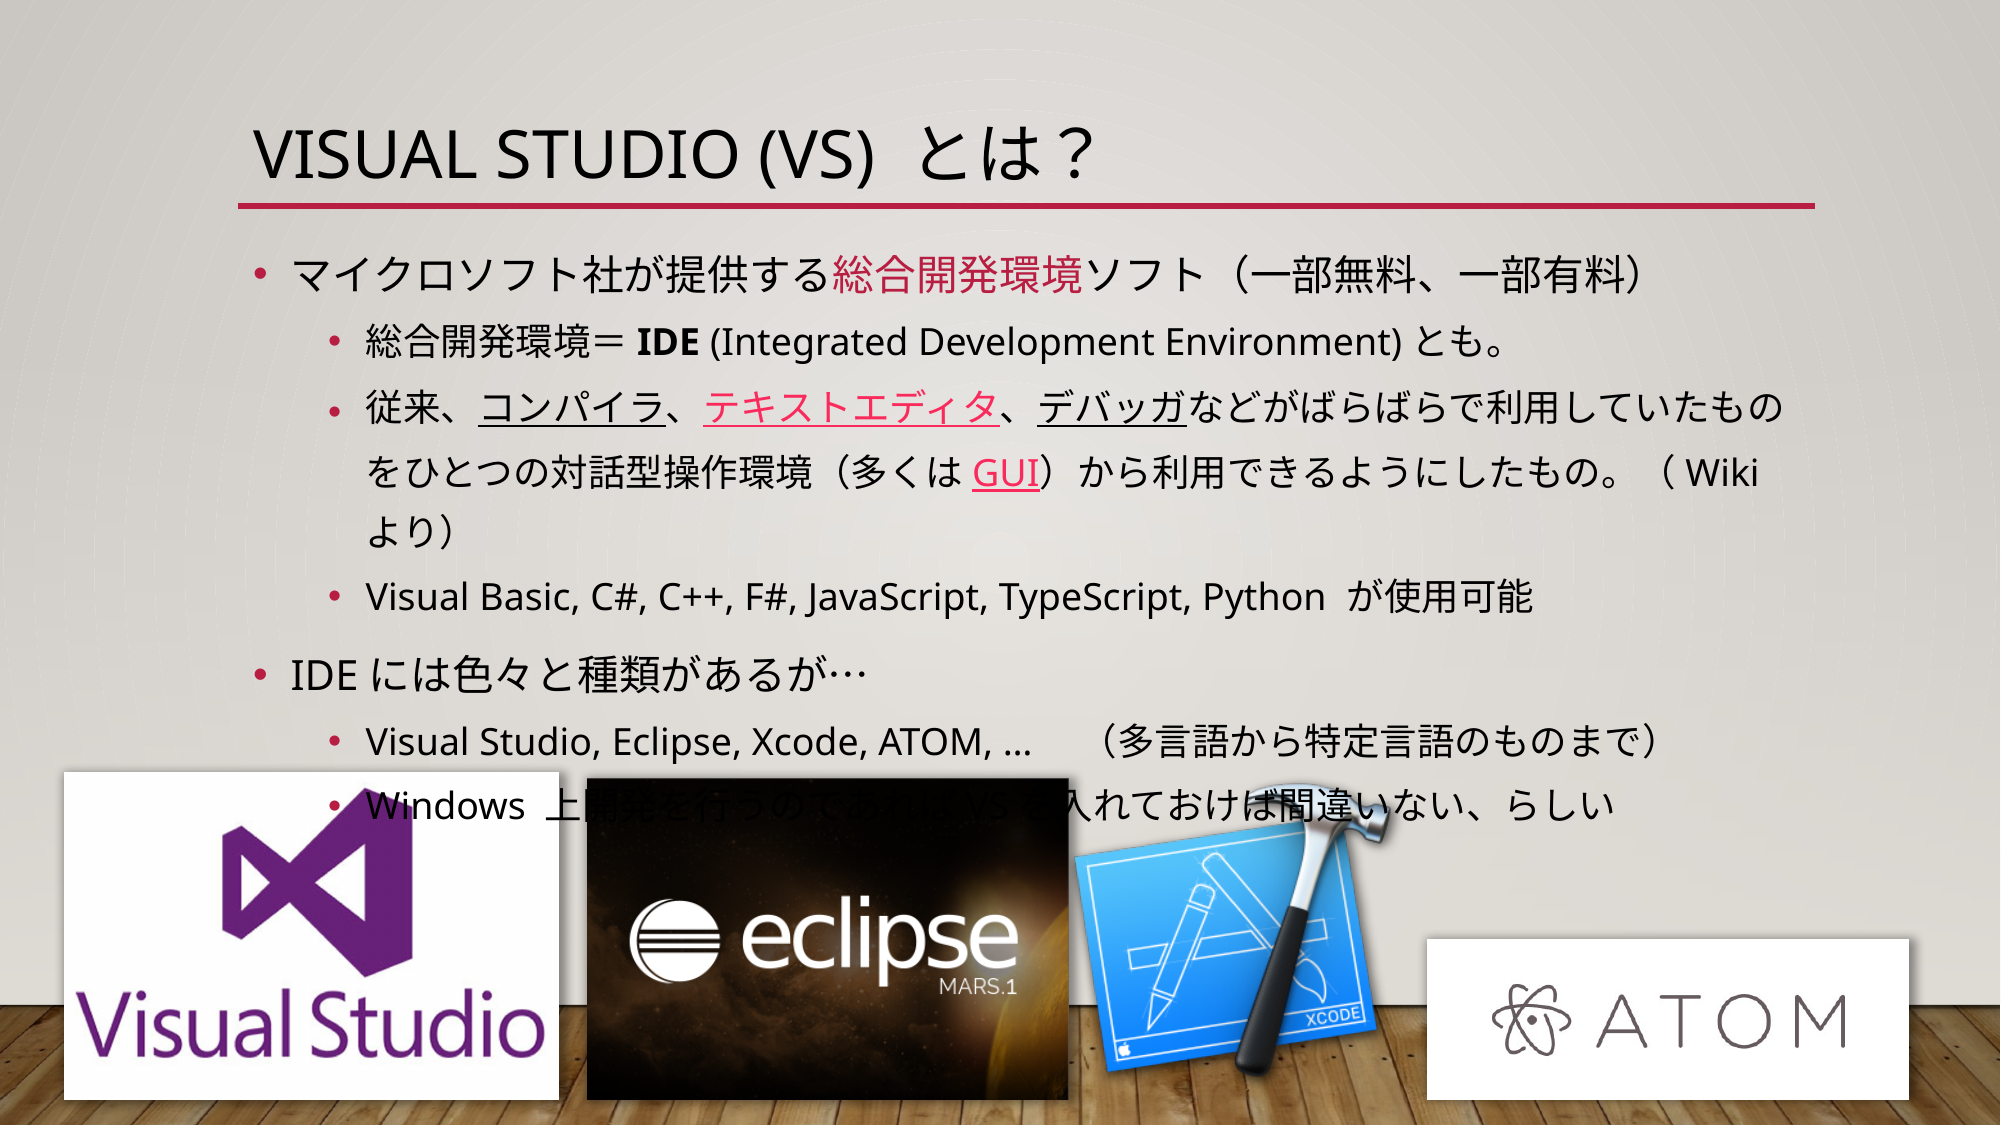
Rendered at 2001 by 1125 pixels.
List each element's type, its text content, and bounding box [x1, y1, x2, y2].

list マイクロソフト社が提供する総合開発環境ソフト（一部無料、一部有料） 総合開発環境＝IDE (Integrated Development Environment)とも。 従来、コンパイラ、テキストエディタ、デバッガなどがばらばらで利用していたものをひとつの対話型操作環境（多くはGUI）から利用できるようにしたもの。（Wikiより） Visual Basic, C#, C++, F#, JavaScript, TypeScript, Python が使用可能 IDEには色々と種類があるが… Visual Studio, Eclipse, Xcode, ATOM, … （多言語から特定言語のものまで） Windows 上開発を行うのであればVSを入れておけば間違いない、らしい [238, 230, 1814, 897]
title Visual studio (VS) とは？ [238, 113, 1814, 206]
picture [0, 771, 2000, 1125]
